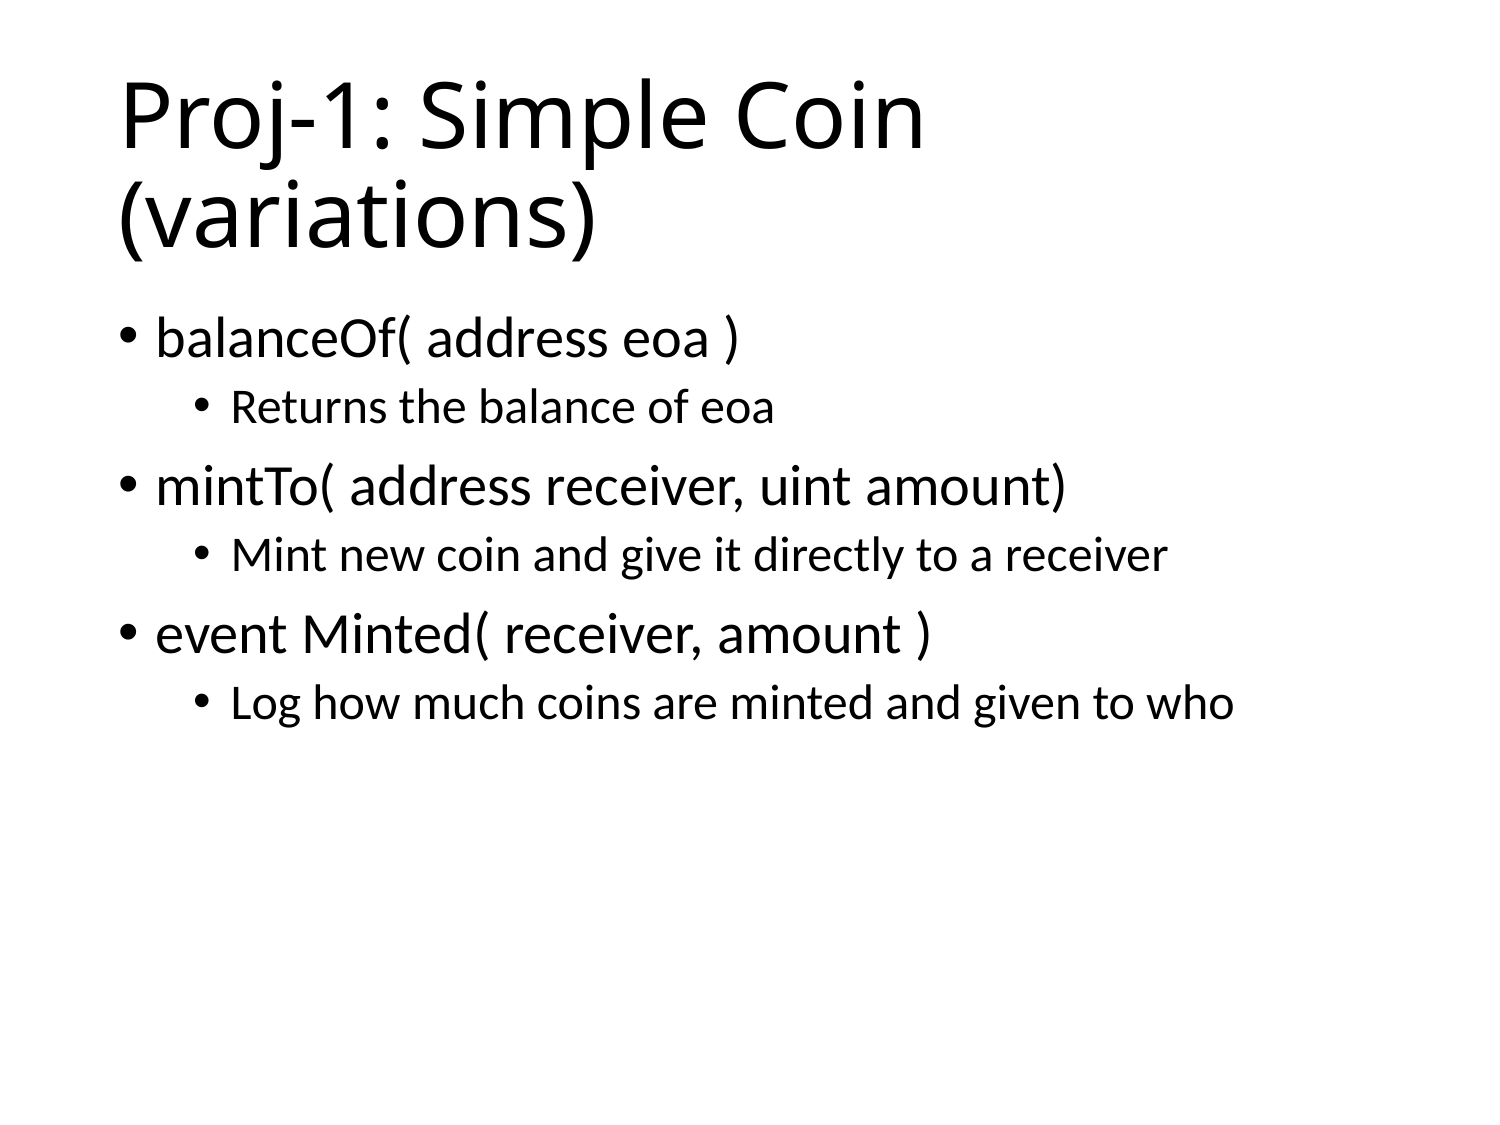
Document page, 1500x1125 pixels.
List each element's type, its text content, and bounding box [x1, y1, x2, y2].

list balanceOf( address eoa ) Returns the balance of eoa mintTo( address receiver, uint amount) Mint new coin and give it directly to a receiver event Minted( receiver, amount ) Log how much coins are minted and given to who [103, 299, 1397, 1014]
title Proj-1: Simple Coin (variations) [103, 59, 1397, 278]
